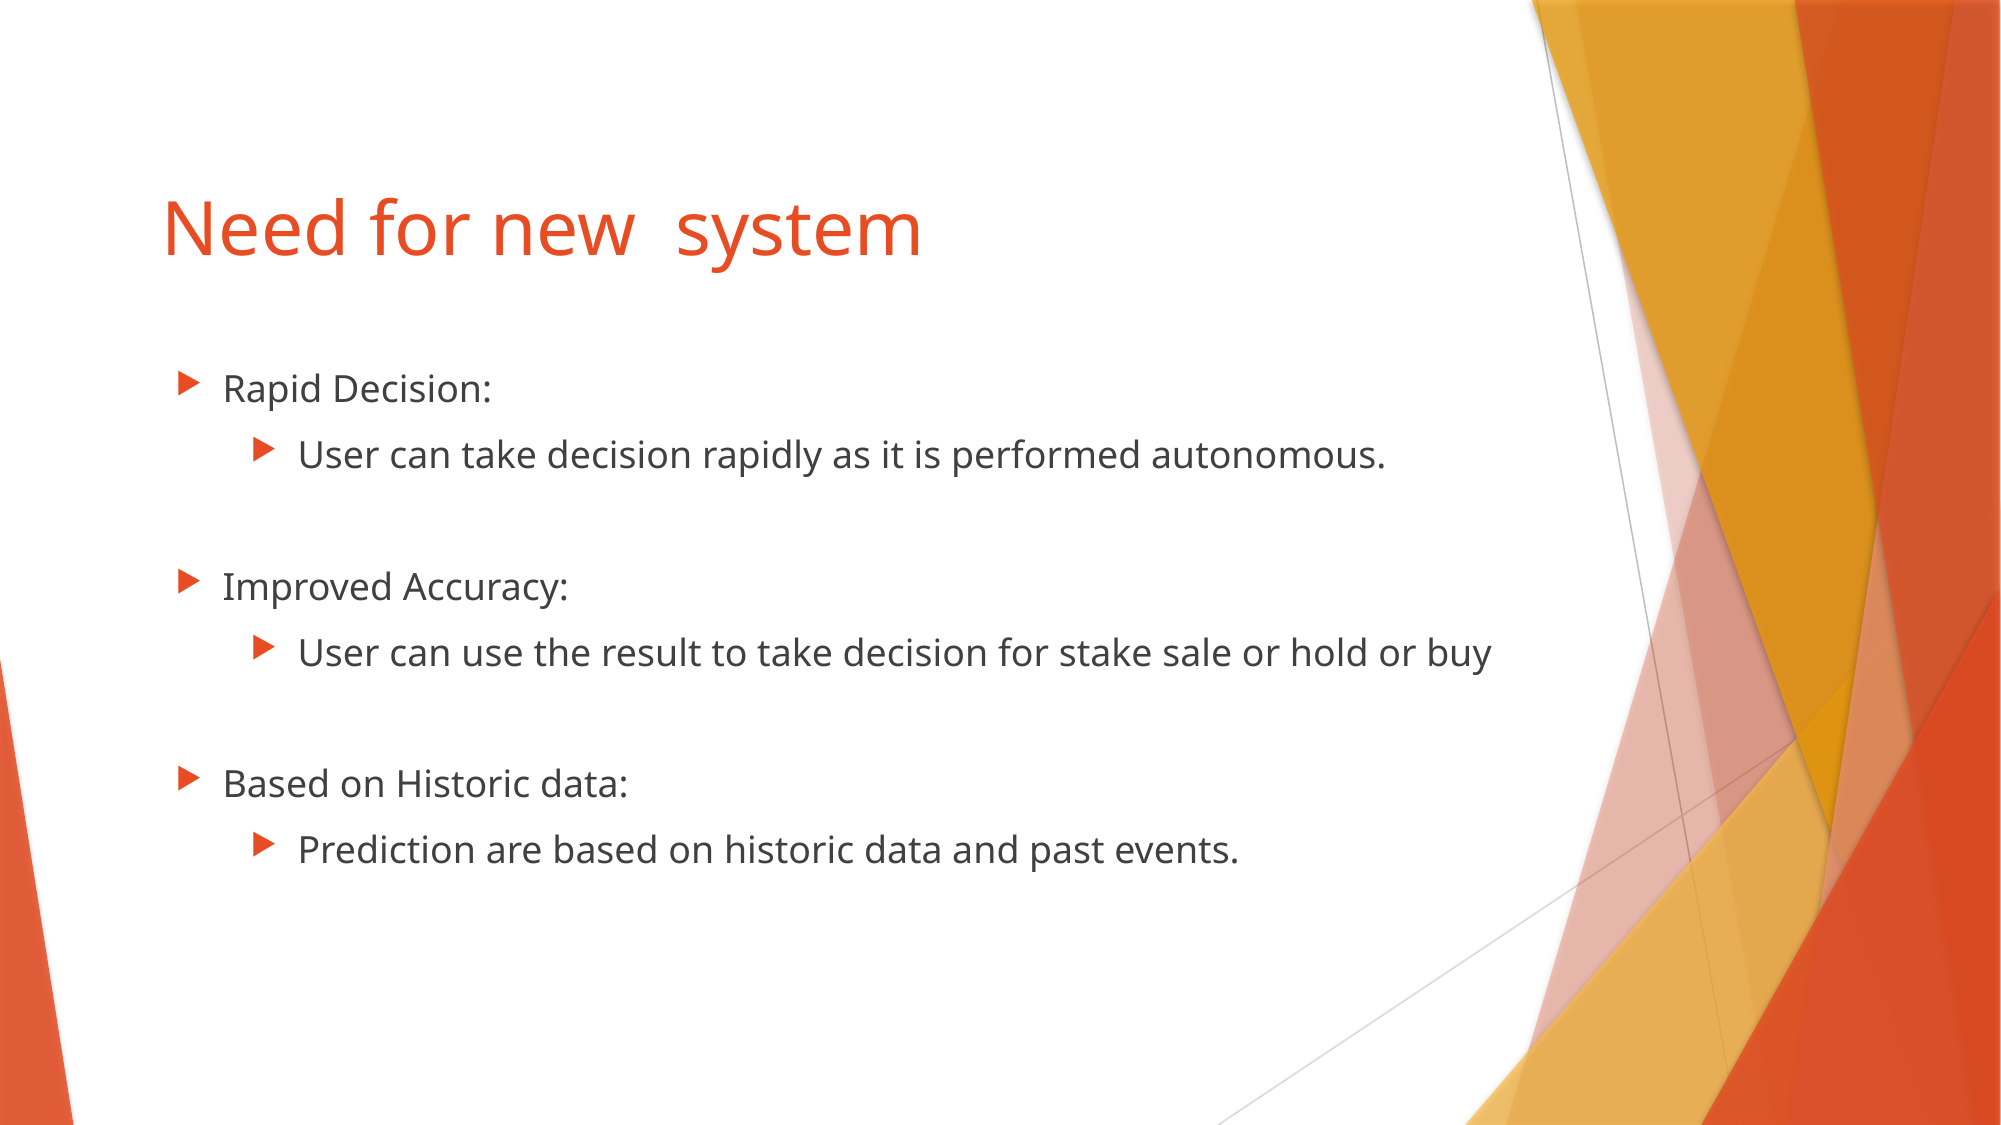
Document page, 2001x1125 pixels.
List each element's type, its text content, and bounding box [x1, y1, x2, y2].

text_box Need for new system [42, 173, 1046, 279]
text_box Rapid Decision: User can take decision rapidly as it is performed autonomous. Improved Accuracy: User can use the result to take decision for stake sale or hold or buy Based on Historic data: Prediction are based on historic data and past events. [160, 357, 1574, 924]
